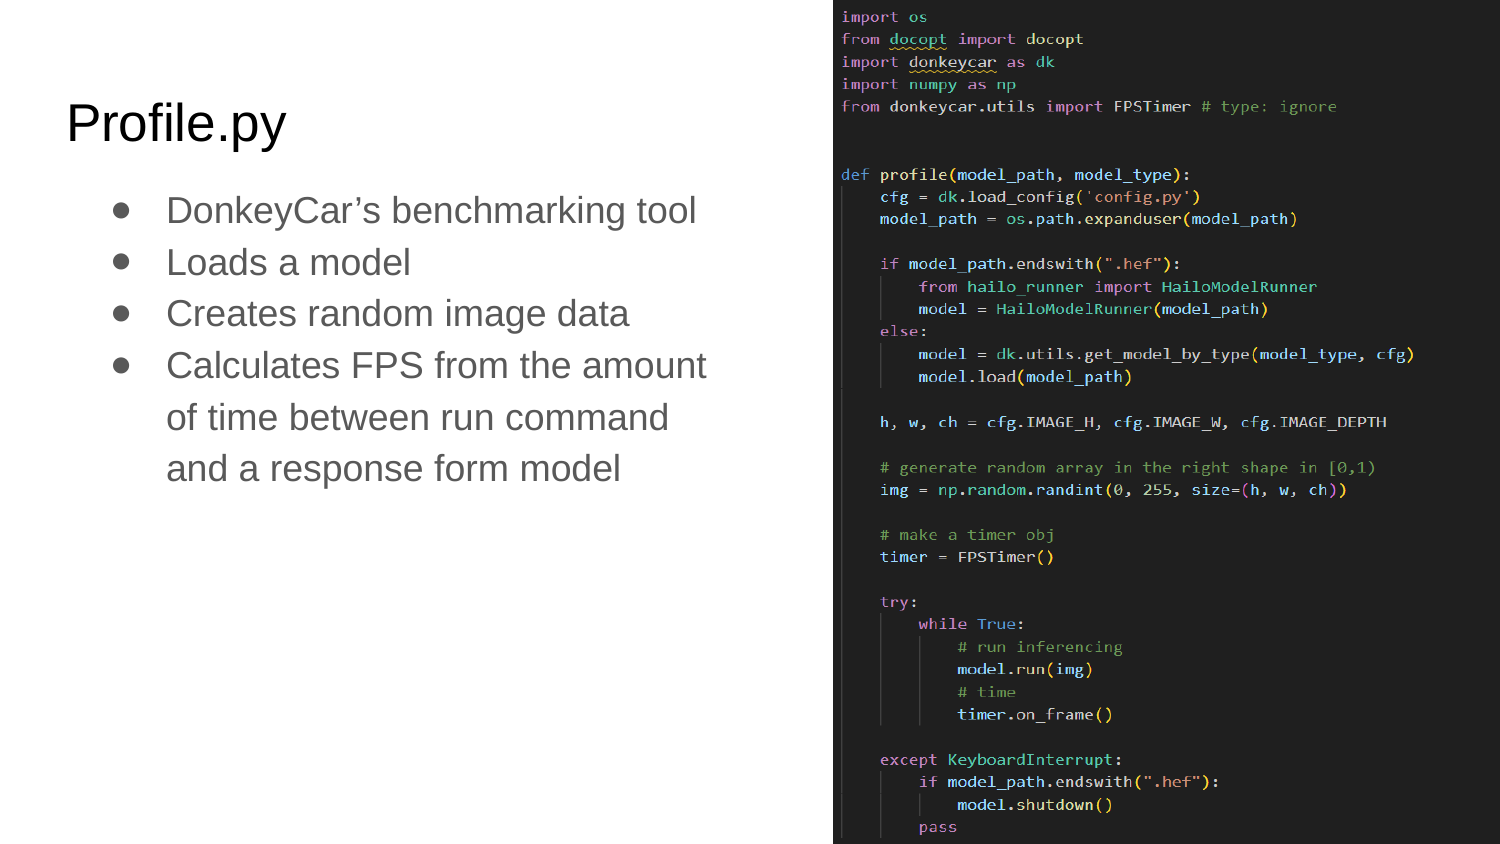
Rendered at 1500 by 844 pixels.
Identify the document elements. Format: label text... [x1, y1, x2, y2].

title Profile.py [51, 72, 827, 167]
list DonkeyCar’s benchmarking tool Loads a model Creates random image data Calculates FPS from the amount of time between run command and a response form model [76, 164, 743, 725]
picture [832, 0, 1500, 844]
